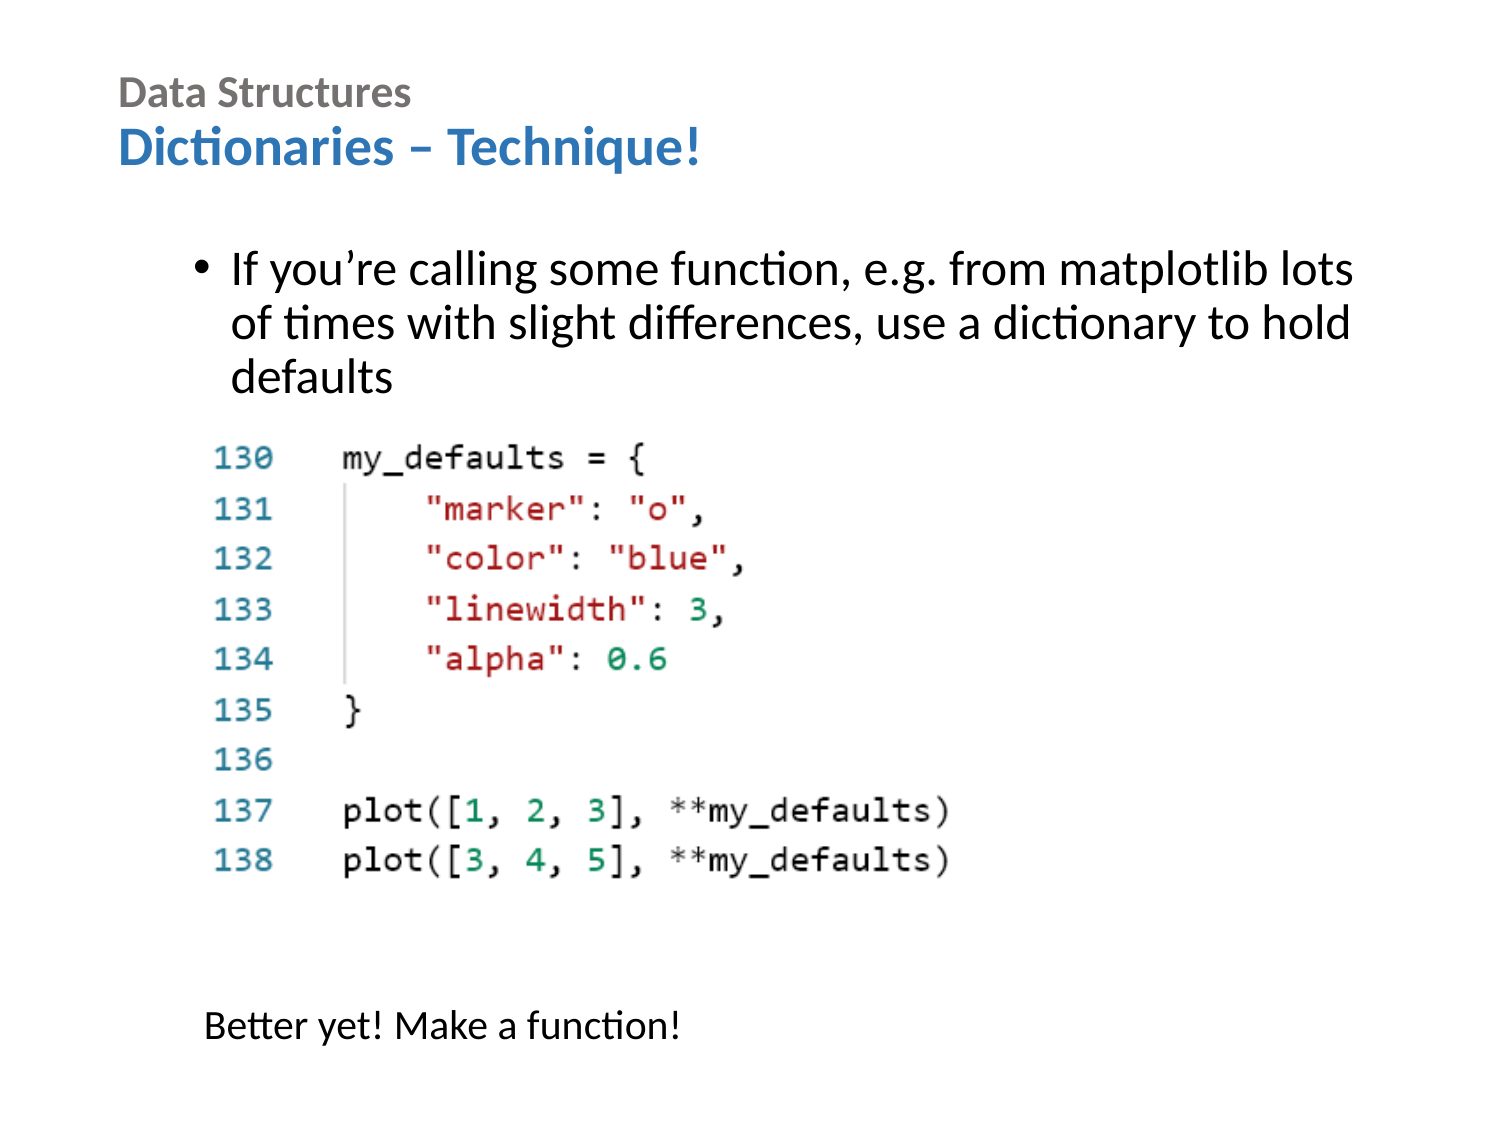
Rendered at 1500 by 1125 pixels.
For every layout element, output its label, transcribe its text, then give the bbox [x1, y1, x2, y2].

title Data Structures Dictionaries – Technique! [103, 59, 1397, 187]
text_box Better yet! Make a function! [189, 990, 726, 1056]
list If you’re calling some function, e.g. from matplotlib lots of times with slight differences, use a dictionary to hold defaults [103, 234, 1397, 949]
picture [178, 427, 1082, 942]
